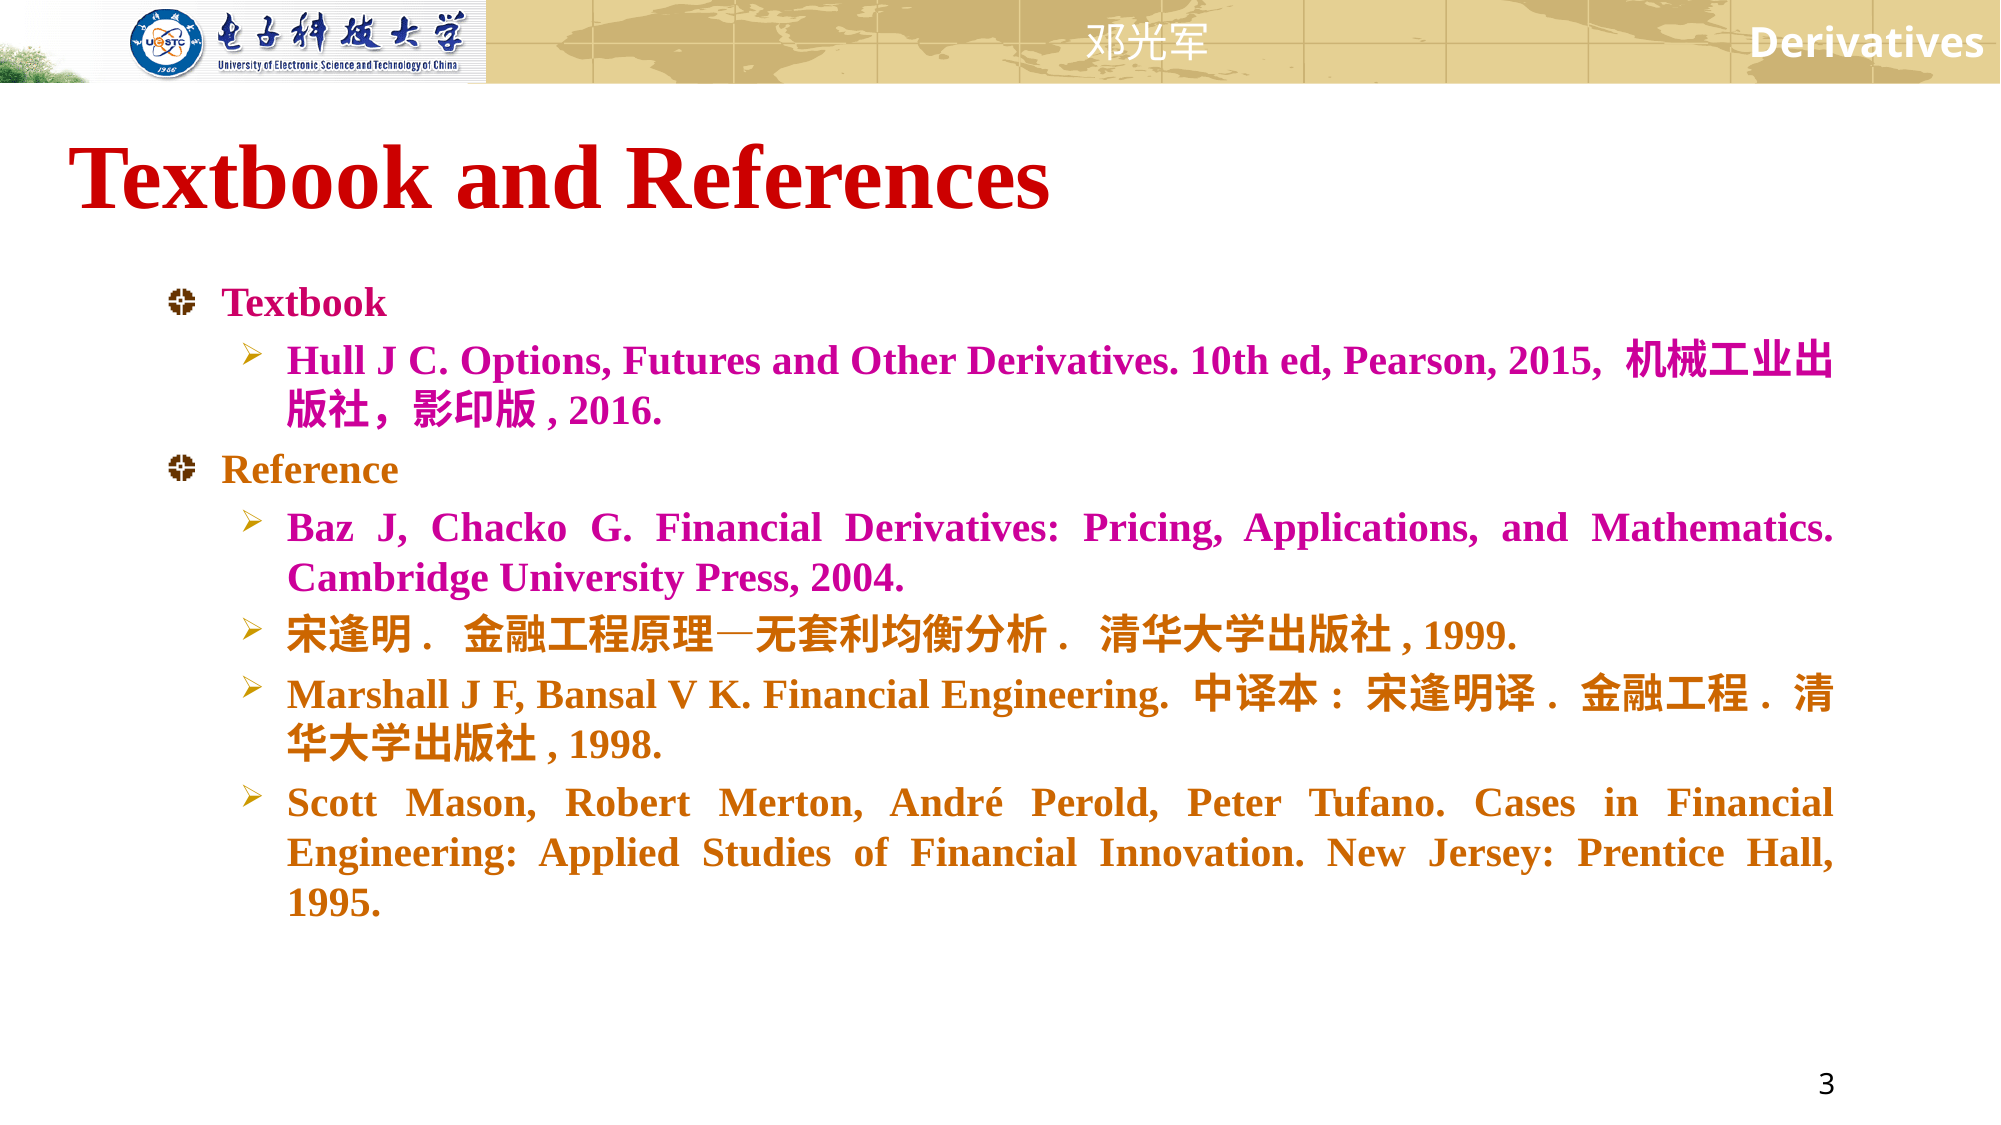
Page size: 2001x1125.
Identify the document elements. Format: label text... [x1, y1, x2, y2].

picture [0, 0, 486, 83]
picture [165, 451, 195, 481]
picture [165, 285, 195, 315]
list Textbook Hull J C. Options, Futures and Other Derivatives. 10th ed, Pearson, 2015, 机械工业出版社，影印版, 2016. Reference Baz J, Chacko G. Financial Derivatives: Pricing, Applications, and Mathematics. Cambridge University Press, 2004. 宋逢明. 金融工程原理—无套利均衡分析. 清华大学出版社, 1999. Marshall J F, Bansal V K. Financial Engineering. 中译本: 宋逢明译. 金融工程. 清华大学出版社, 1998. Scott Mason, Robert Merton, André Perold, Peter Tufano. Cases in Financial Engineering: Applied Studies of Financial Innovation. New Jersey: Prentice Hall, 1995. [150, 267, 1850, 1028]
title Textbook and References [53, 78, 1754, 266]
